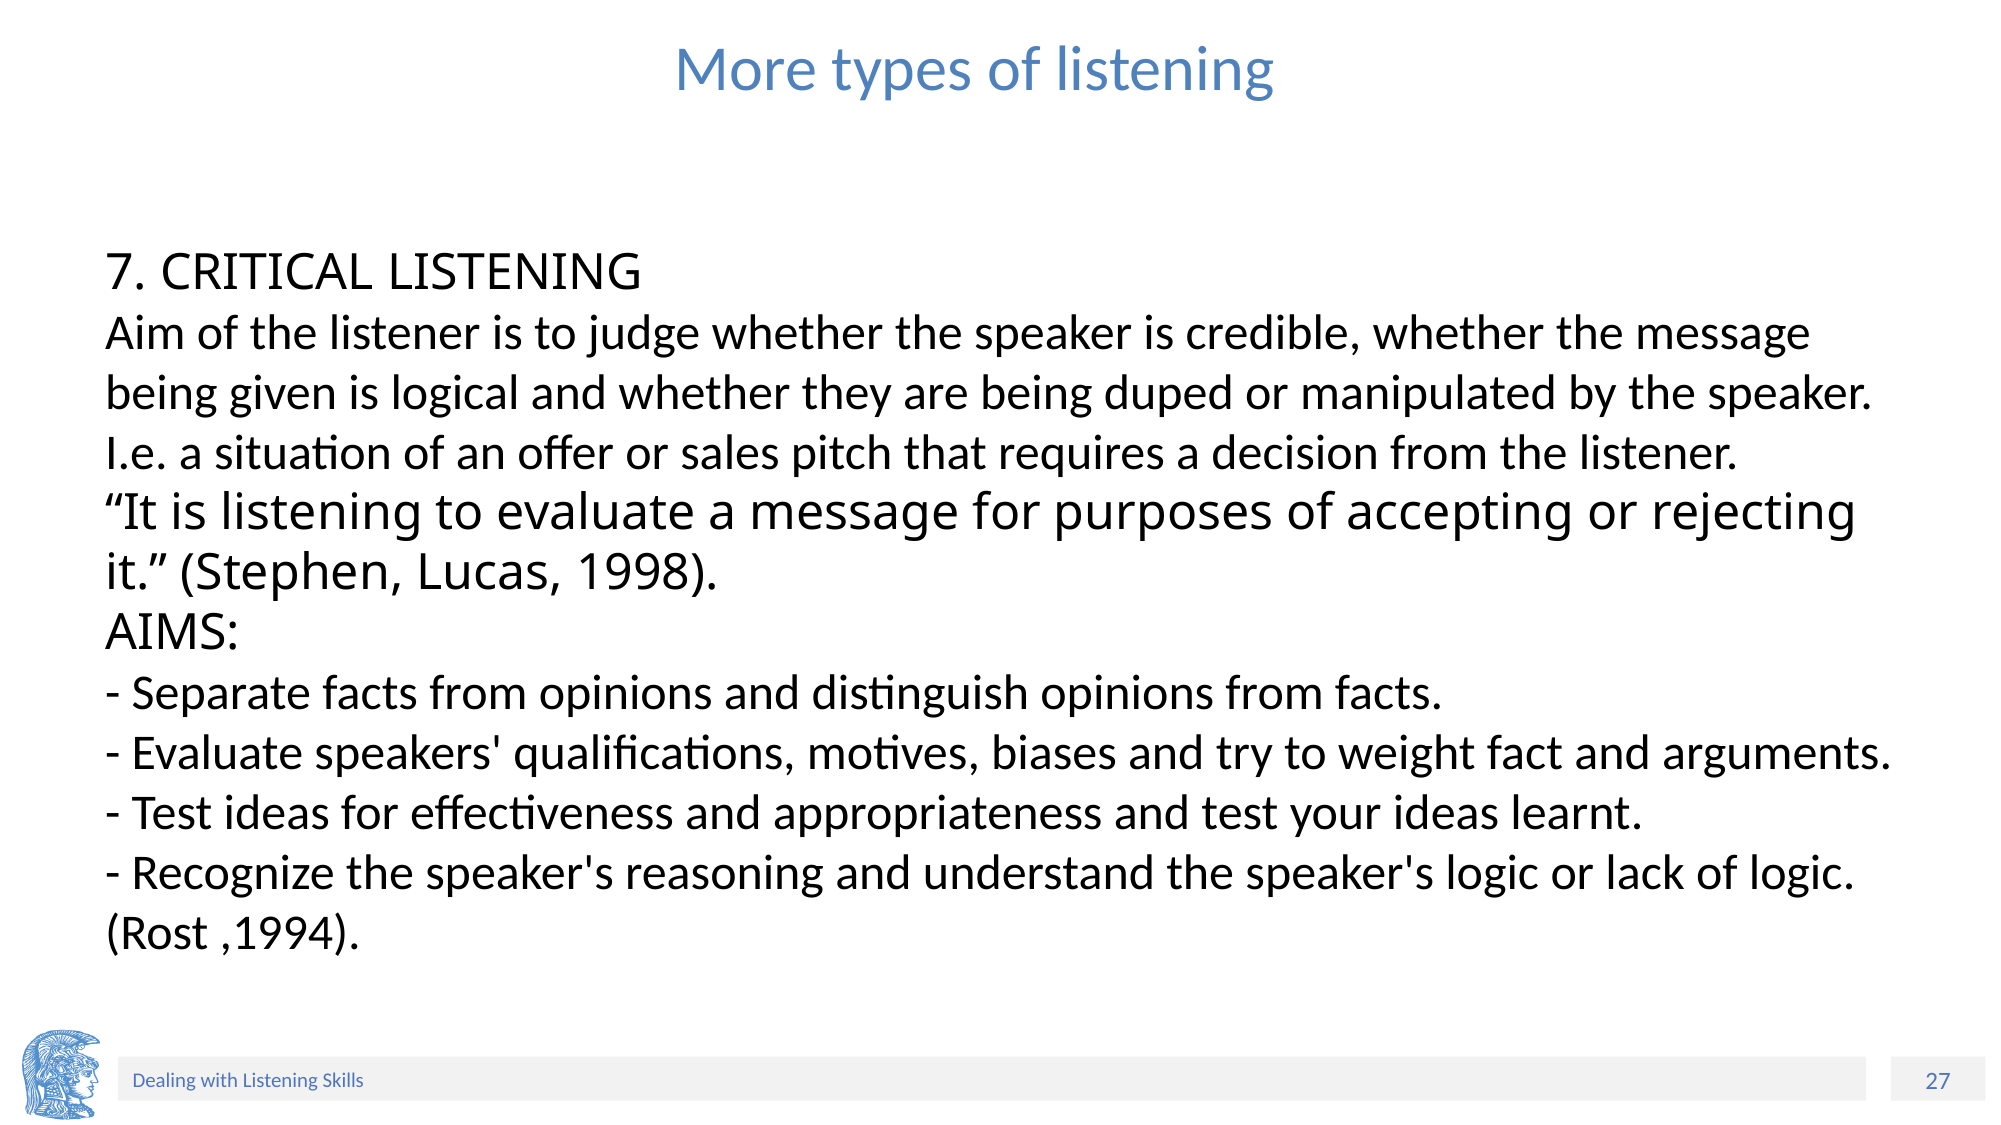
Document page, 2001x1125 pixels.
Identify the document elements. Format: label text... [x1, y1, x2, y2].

picture [12, 1026, 108, 1120]
title More types of listening [74, 19, 1875, 112]
text_box 7. CRITICAL LISTENING Aim of the listener is to judge whether the speaker is credible, whether the message being given is logical and whether they are being duped or manipulated by the speaker. I.e. a situation of an offer or sales pitch that requires a decision from the listener. “It is listening to evaluate a message for purposes of accepting or rejecting it.” (Stephen, Lucas, 1998). AIMS: - Separate facts from opinions and distinguish opinions from facts. - Evaluate speakers' qualifications, motives, biases and try to weight fact and arguments. - Test ideas for effectiveness and appropriateness and test your ideas learnt. - Recognize the speaker's reasoning and understand the speaker's logic or lack of logic. (Rost ,1994). [90, 231, 1949, 967]
